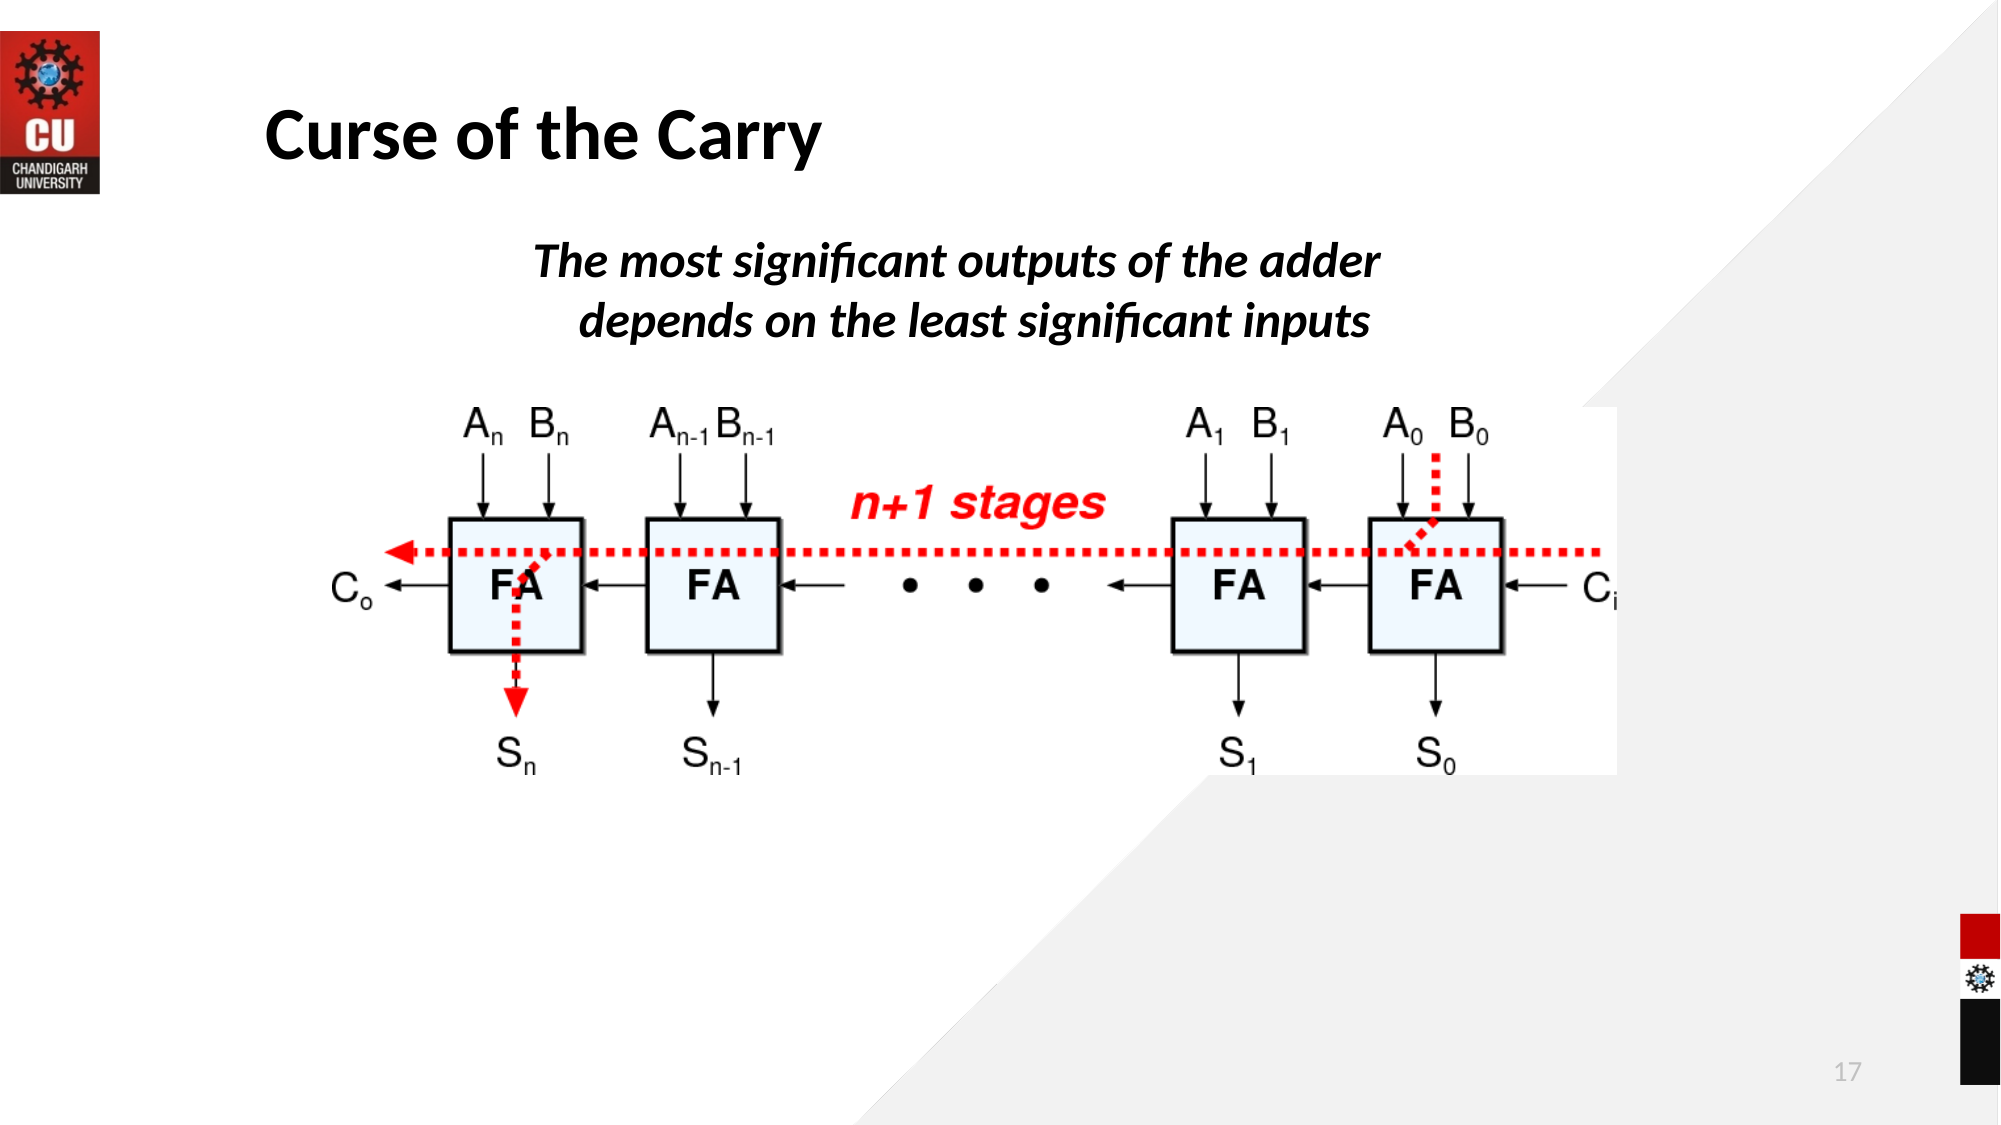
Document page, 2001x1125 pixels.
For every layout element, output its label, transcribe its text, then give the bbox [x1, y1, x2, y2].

text_box The most significant outputs of the adder depends on the least significant inputs [530, 225, 1389, 348]
picture [0, 0, 2001, 1125]
slide_number 17 [1412, 746, 1863, 1125]
text_box Curse of the Carry [263, 82, 827, 175]
